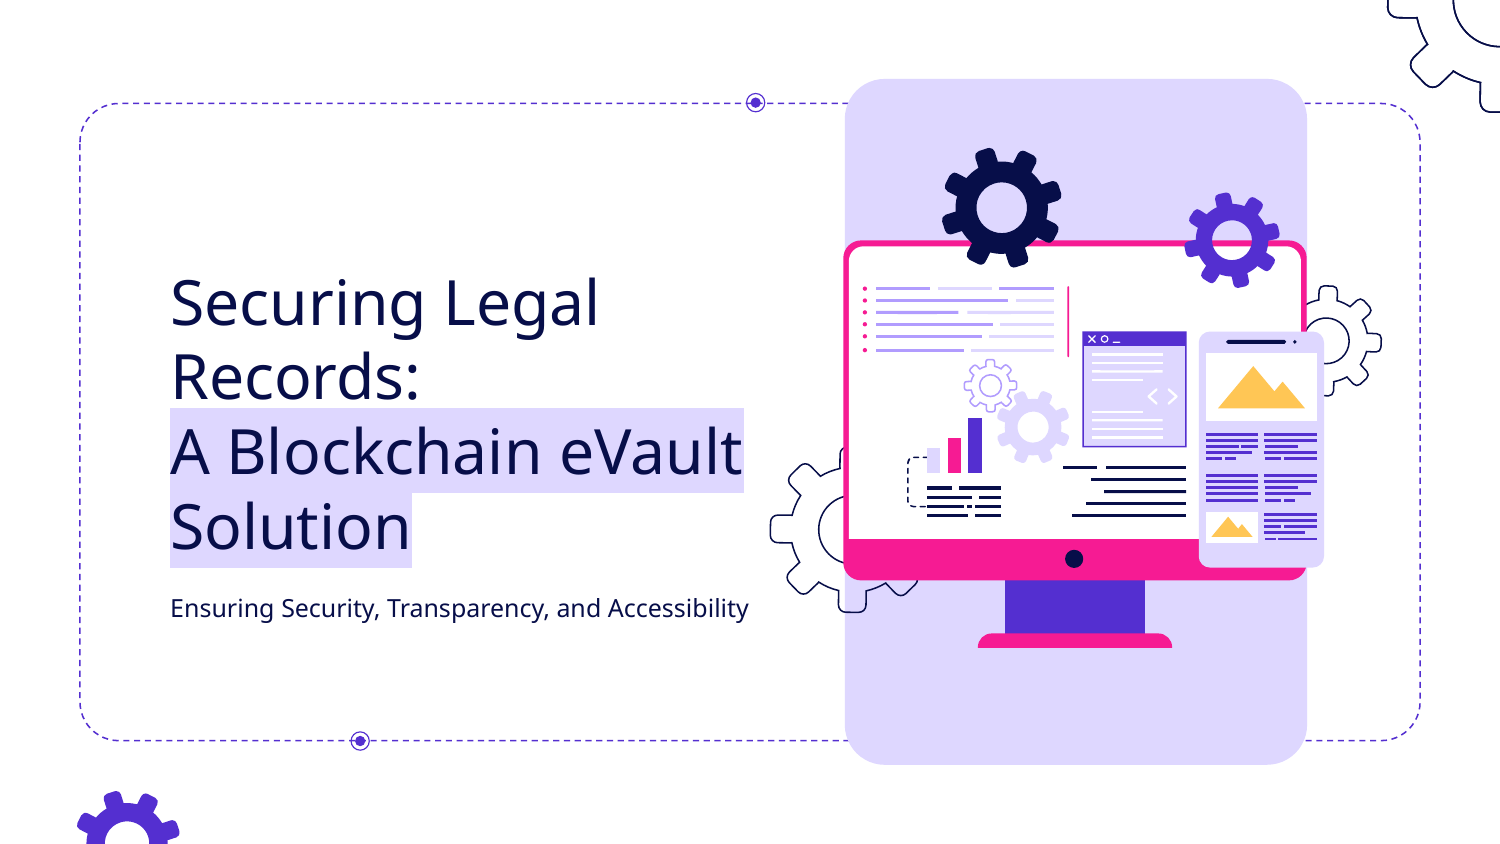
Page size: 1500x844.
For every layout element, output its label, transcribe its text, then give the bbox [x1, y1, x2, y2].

subtitle Ensuring Security, Transparency, and Accessibility [155, 577, 764, 641]
text_box [77, 791, 180, 844]
text_box [844, 655, 1308, 765]
text_box [844, 78, 1308, 146]
title Securing Legal Records: A Blockchain eVault Solution [155, 218, 760, 577]
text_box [770, 147, 1382, 648]
